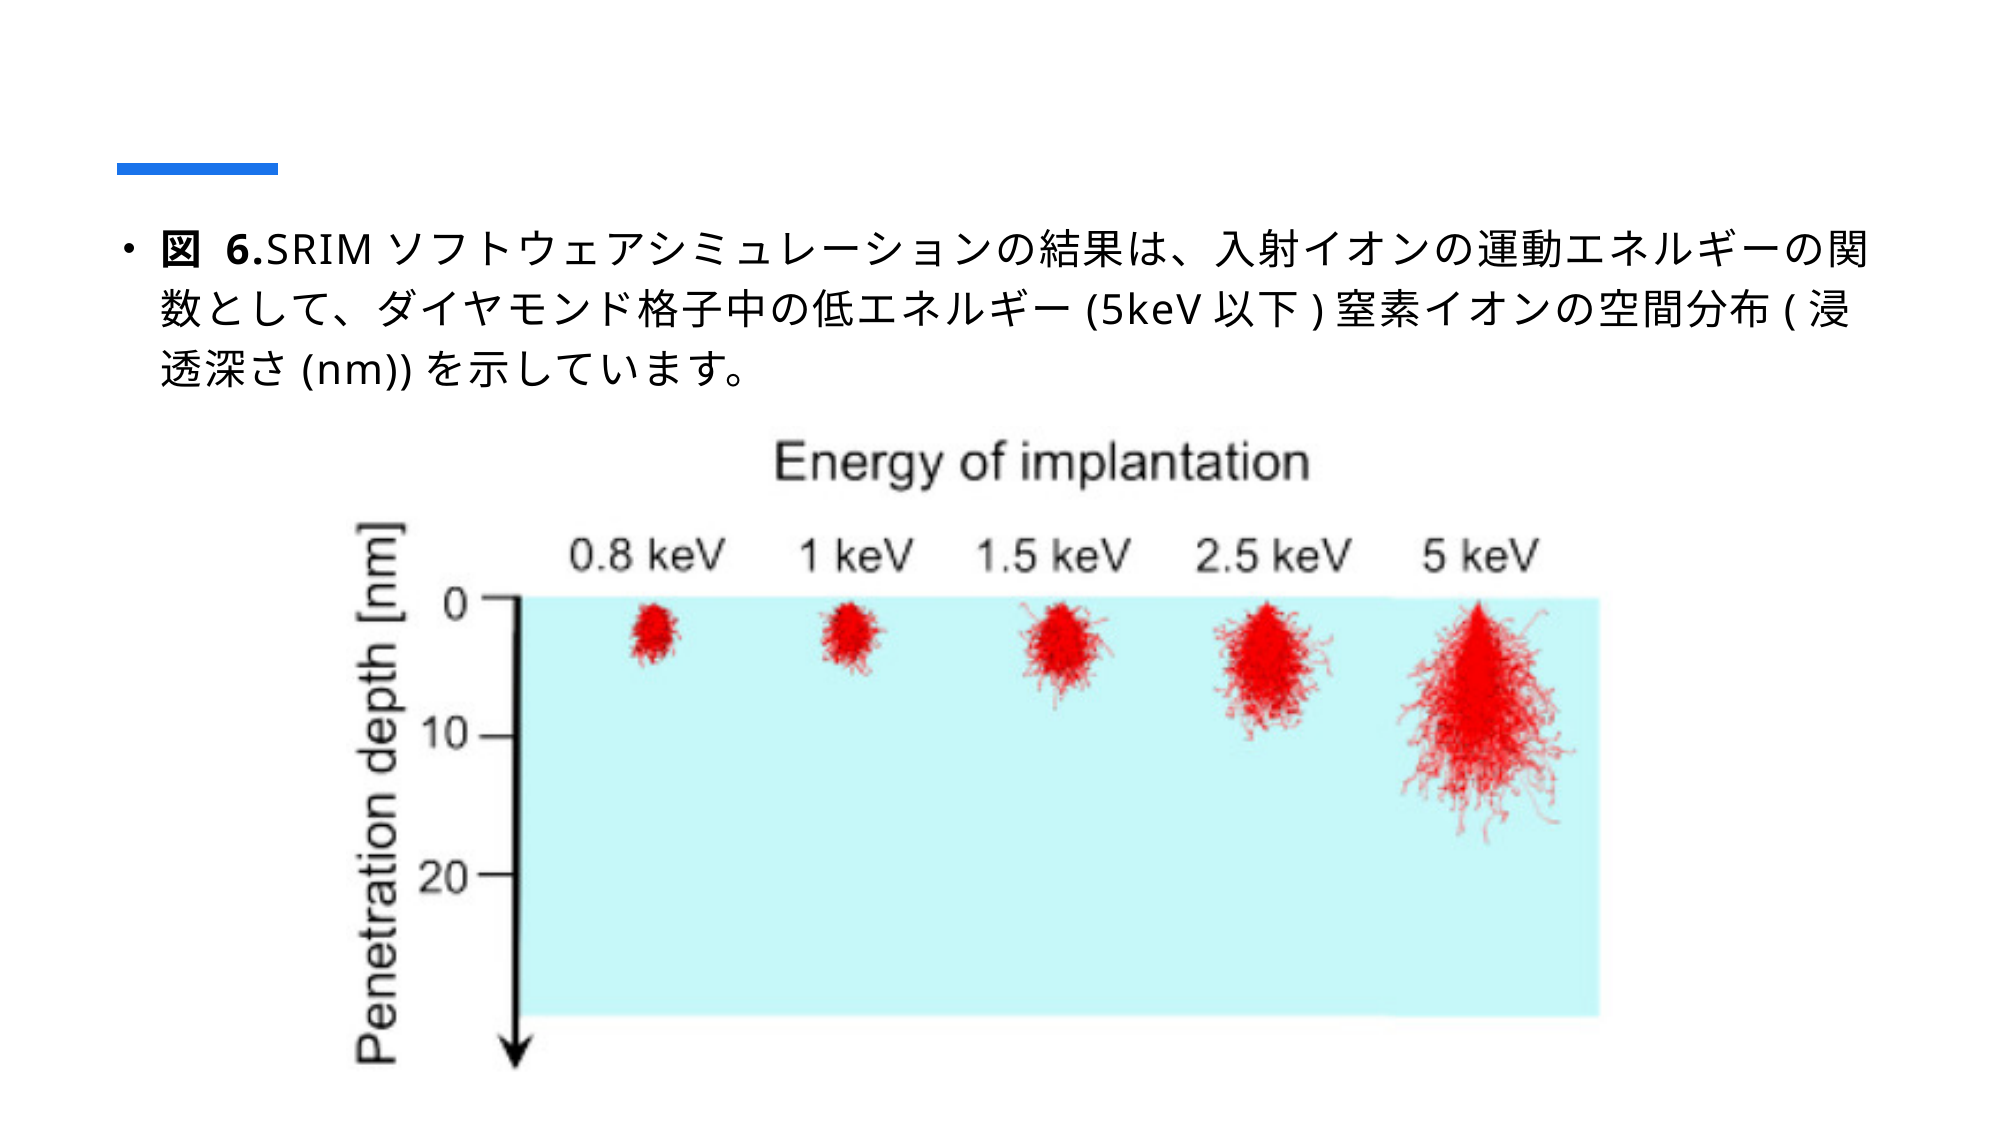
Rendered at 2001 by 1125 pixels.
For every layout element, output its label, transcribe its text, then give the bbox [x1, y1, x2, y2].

picture [346, 426, 1613, 1081]
list 図 6.SRIMソフトウェアシミュレーションの結果は、入射イオンの運動エネルギーの関数として、ダイヤモンド格子中の低エネルギー(5keV以下)窒素イオンの空間分布(浸透深さ(nm))を示しています。 [105, 194, 1892, 1017]
